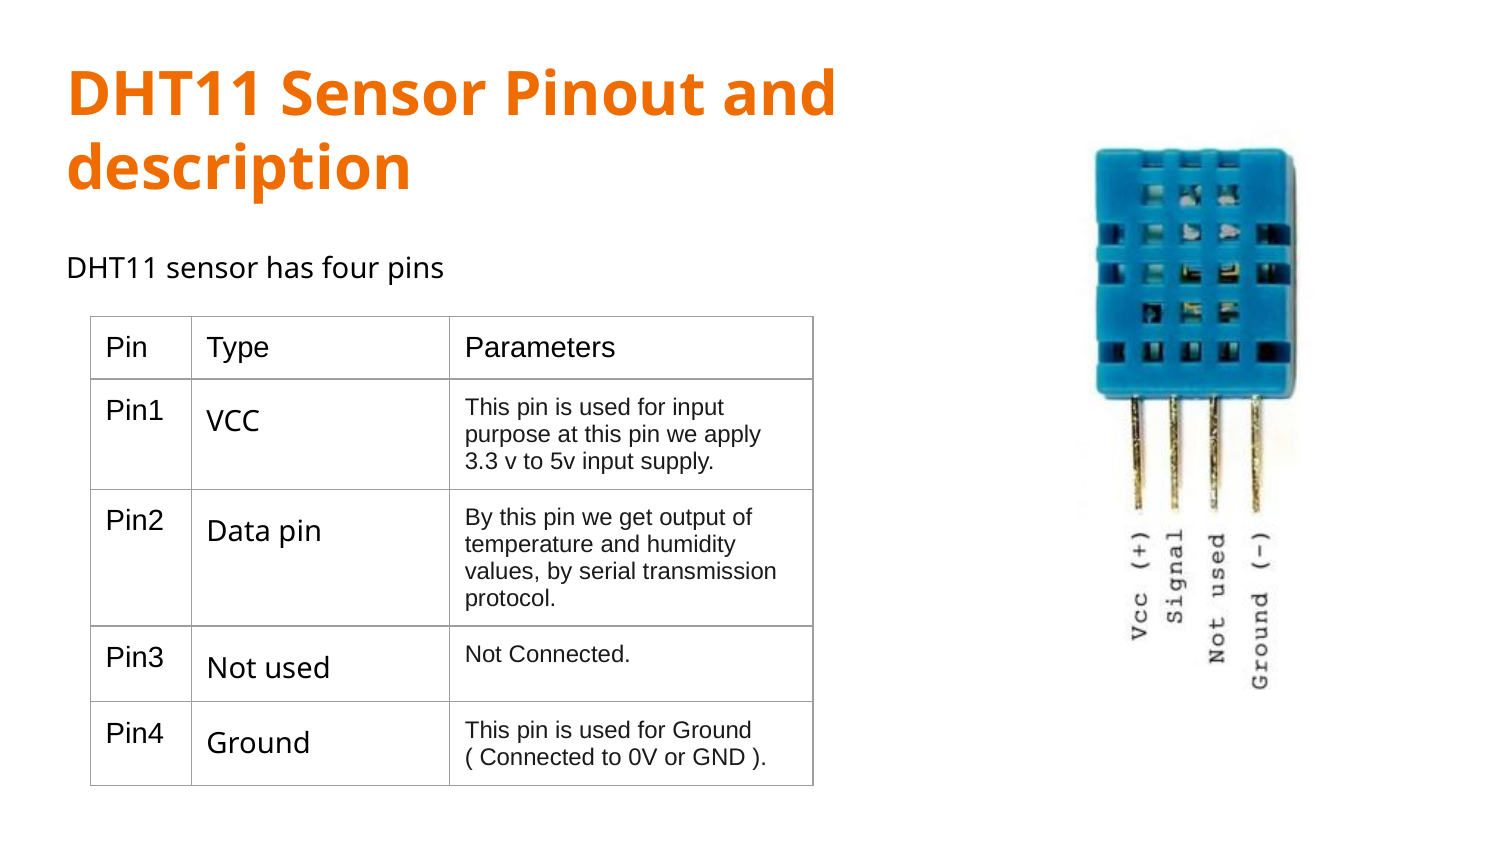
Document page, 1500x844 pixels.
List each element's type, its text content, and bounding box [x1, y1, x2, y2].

picture [980, 100, 1369, 761]
table_cell This pin is used for Ground ( Connected to 0V or GND ). [450, 702, 812, 785]
table_cell By this pin we get output of temperature and humidity values, by serial transmission protocol. [450, 490, 812, 625]
list DHT11 sensor has four pins [51, 229, 1020, 821]
table_cell Pin3 [91, 627, 191, 701]
table_cell VCC [192, 380, 449, 489]
table_cell Pin4 [91, 702, 191, 785]
table_header Parameters [450, 317, 812, 378]
table_cell Not Connected. [450, 627, 812, 701]
table_cell Pin2 [91, 490, 191, 625]
table_cell This pin is used for input purpose at this pin we apply 3.3 v to 5v input supply. [450, 380, 812, 489]
table_cell Ground [192, 702, 449, 785]
table_header Pin [91, 317, 191, 378]
table_header Type [192, 317, 449, 378]
table_cell Pin1 [91, 380, 191, 489]
table_cell Not used [192, 627, 449, 701]
table_cell Data pin [192, 490, 449, 625]
title DHT11 Sensor Pinout and description [51, 38, 1020, 217]
